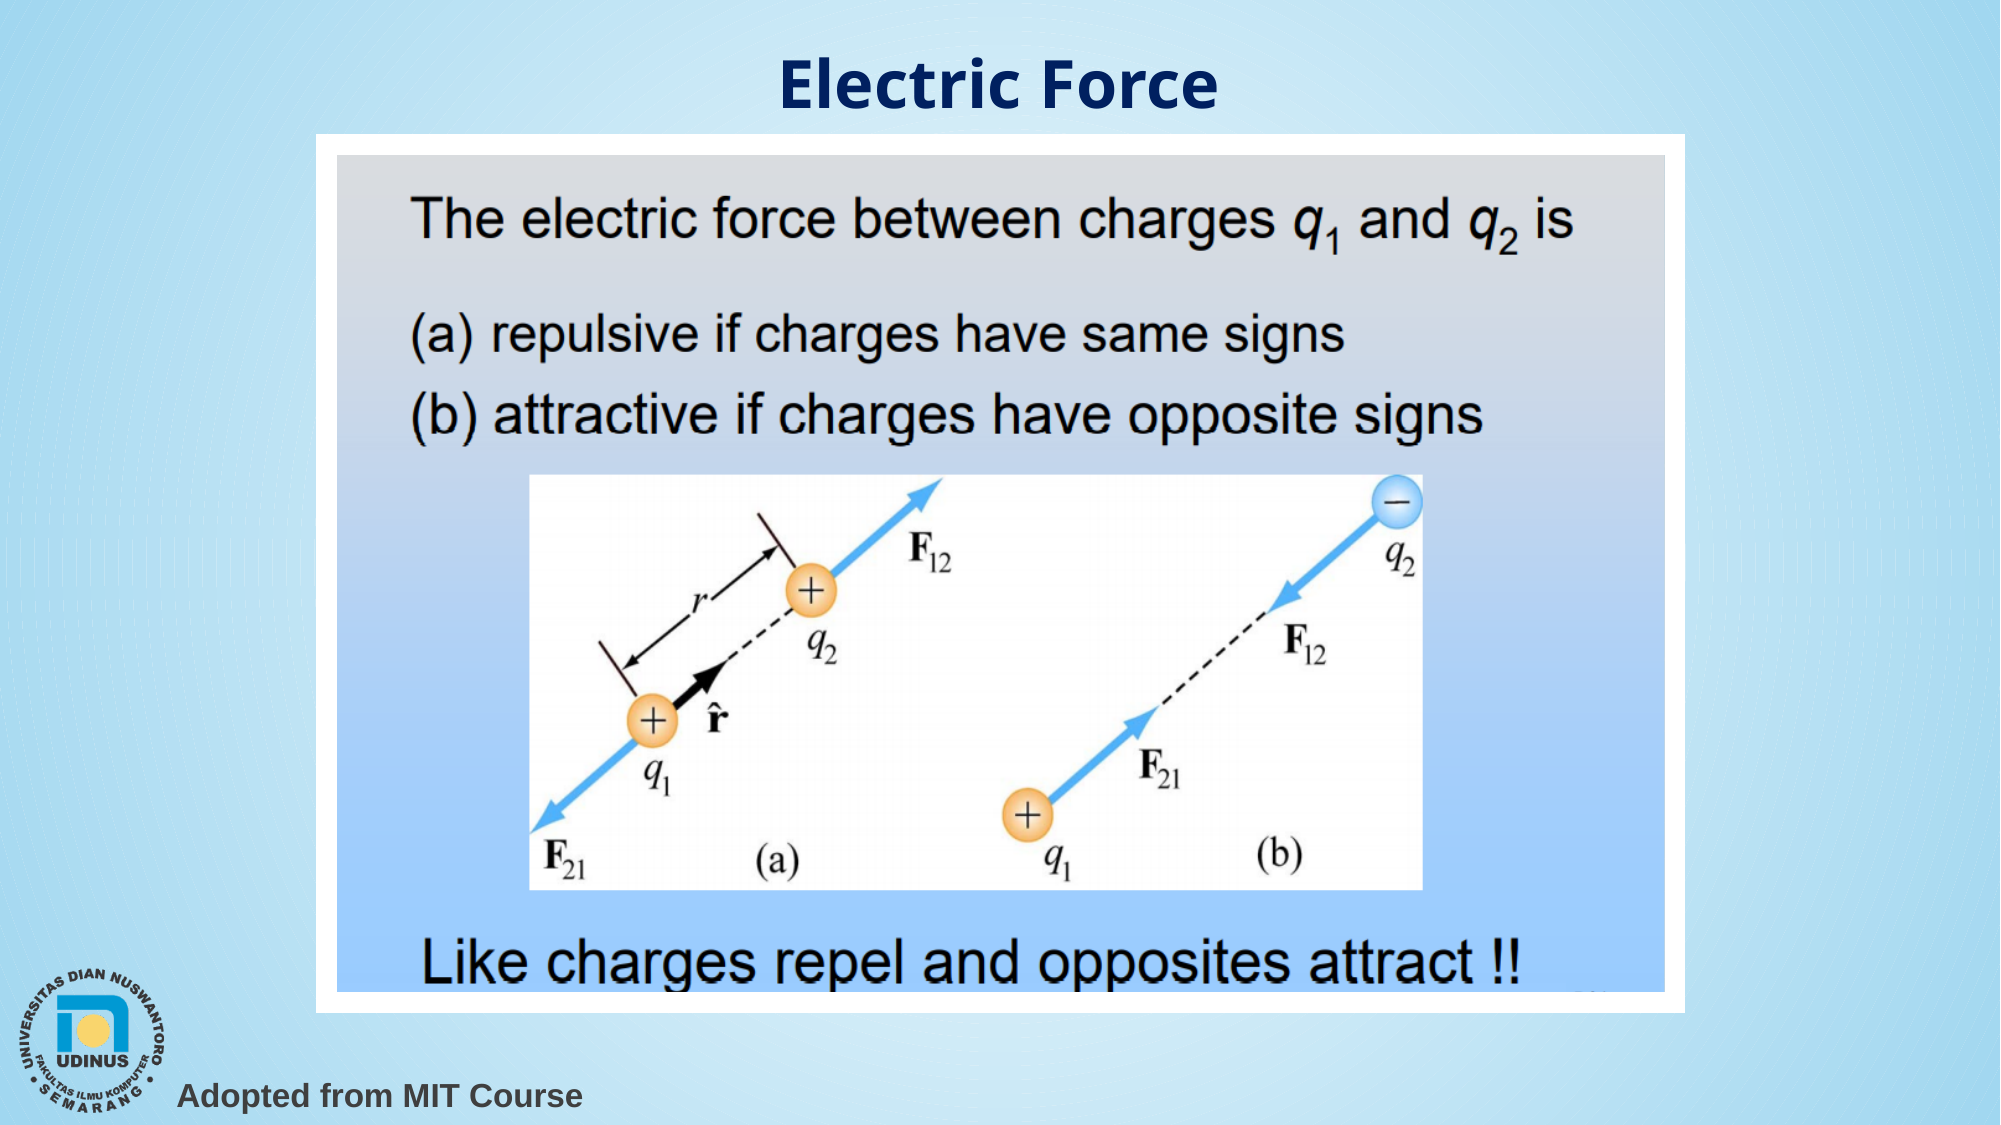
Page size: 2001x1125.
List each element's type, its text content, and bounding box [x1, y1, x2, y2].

text_box Adopted from MIT Course [216, 1046, 608, 1122]
picture [336, 154, 1665, 993]
text_box [0, 0, 2000, 1125]
title Electric Force [380, 18, 1618, 134]
list [137, 299, 1863, 1014]
picture [0, 950, 212, 1125]
